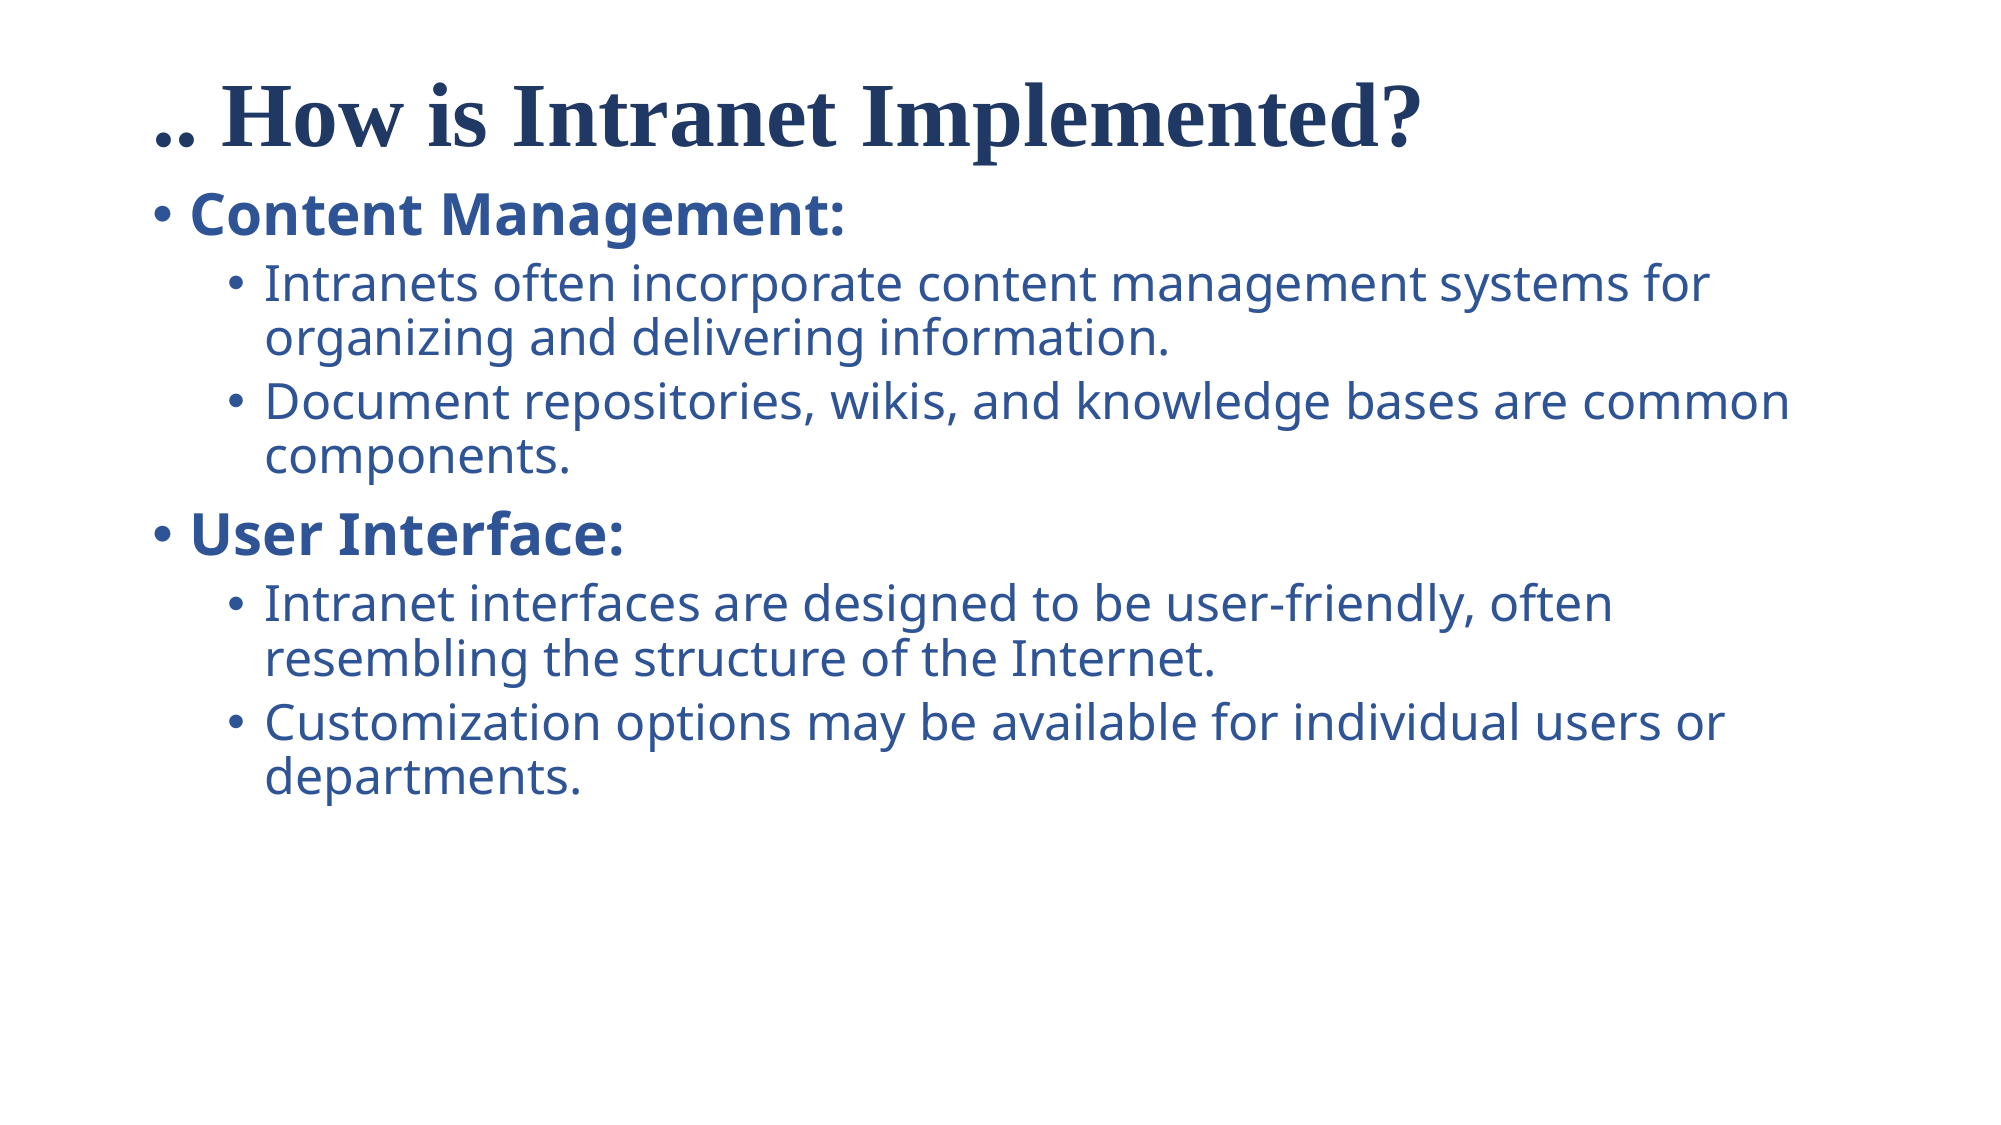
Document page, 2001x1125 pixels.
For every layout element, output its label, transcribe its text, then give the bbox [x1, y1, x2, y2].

list Content Management: Intranets often incorporate content management systems for organizing and delivering information. Document repositories, wikis, and knowledge bases are common components. User Interface: Intranet interfaces are designed to be user-friendly, often resembling the structure of the Internet. Customization options may be available for individual users or departments. [137, 177, 1863, 892]
title .. How is Intranet Implemented? [137, 59, 1863, 177]
